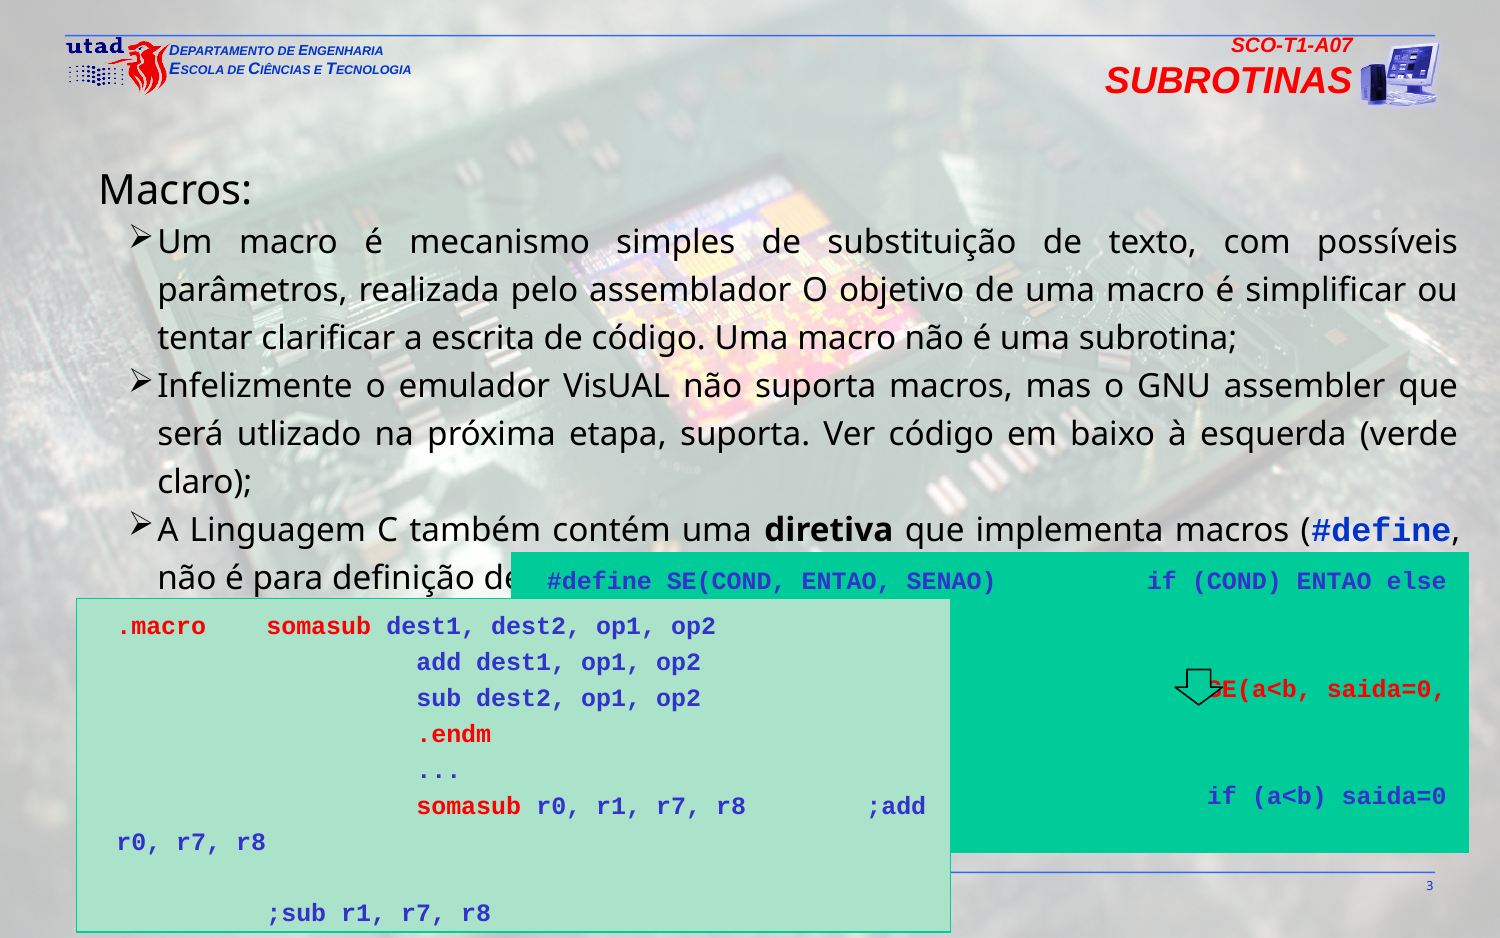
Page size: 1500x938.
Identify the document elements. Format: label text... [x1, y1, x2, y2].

text_box [1175, 669, 1223, 705]
picture [64, 35, 172, 97]
text_box Macros: Um macro é mecanismo simples de substituição de texto, com possíveis parâmetros, realizada pelo assemblador O objetivo de uma macro é simplificar ou tentar clarificar a escrita de código. Uma macro não é uma subrotina; Infelizmente o emulador VisUAL não suporta macros, mas o GNU assembler que será utlizado na próxima etapa, suporta. Ver código em baixo à esquerda (verde claro); A Linguagem C também contém uma diretiva que implementa macros (#define, não é para definição de constantes). Ver código seguinte à direita (verde escuro). [88, 147, 1471, 601]
title SCO-T1-A07 Subrotinas [493, 25, 1365, 95]
text_box #define SE(COND, ENTAO, SENAO) if (COND) ENTAO else SENAO; SE(a<b, saida=0, saida=1) if (a<b) saida=0 else saida=1; [511, 552, 1469, 852]
picture [1352, 33, 1447, 115]
text_box .macro somasub dest1, dest2, op1, op2 add dest1, op1, op2 sub dest2, op1, op2 .endm ... somasub r0, r1, r7, r8 ;add r0, r7, r8 ;sub r1, r7, r8 [76, 598, 951, 933]
